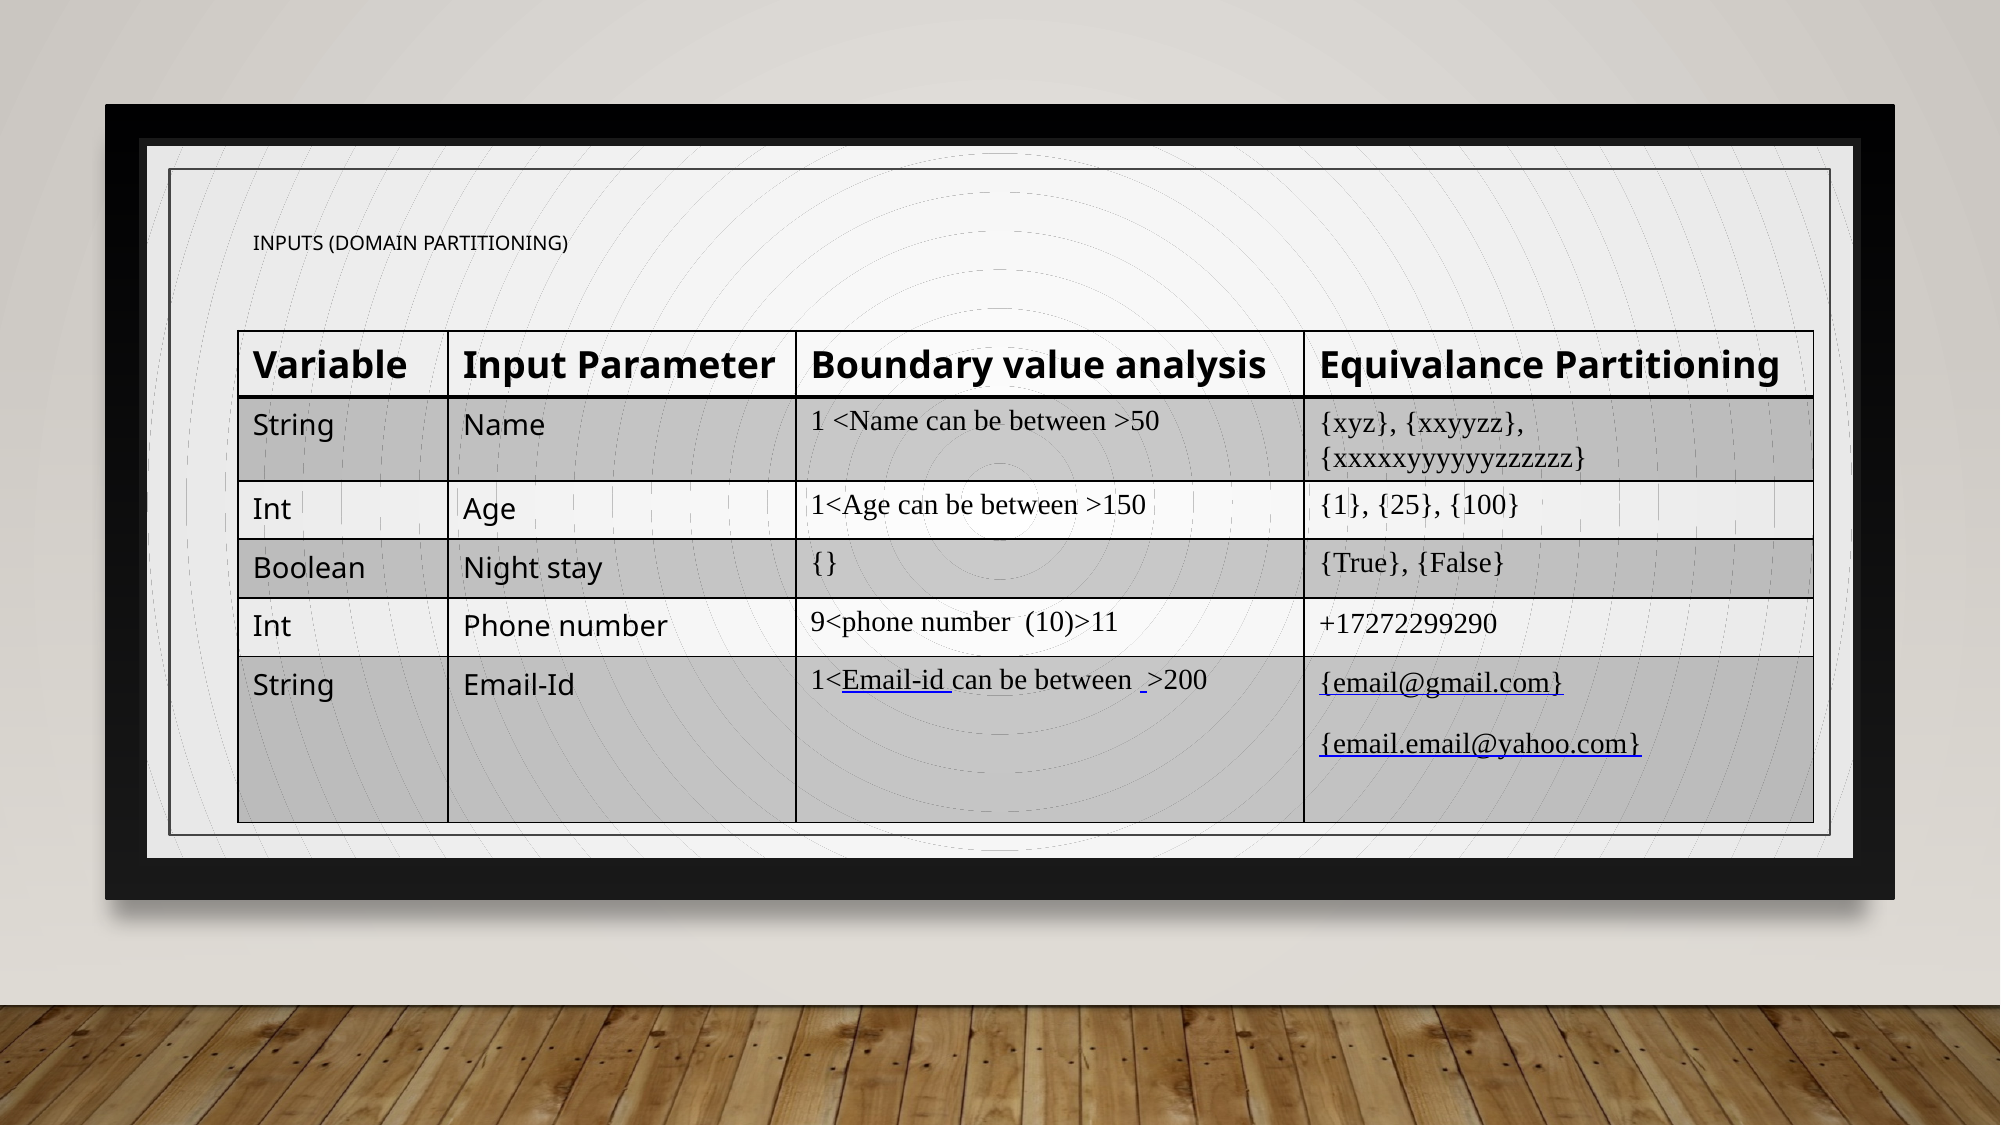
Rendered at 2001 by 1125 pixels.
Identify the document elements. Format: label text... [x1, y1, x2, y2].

table_cell {True}, {False} [1305, 540, 1813, 597]
table_cell Email-Id [449, 657, 795, 822]
table_cell Age [449, 482, 795, 538]
table_cell {1}, {25}, {100} [1305, 482, 1813, 538]
table_header Variable [239, 332, 447, 395]
table_cell Name [449, 399, 795, 480]
table_cell {email@gmail.com} {email.email@yahoo.com} [1305, 657, 1813, 822]
table_cell Boolean [239, 540, 447, 597]
table_header Equivalance Partitioning [1305, 332, 1813, 395]
text_box [142, 141, 1858, 863]
table_cell String [239, 657, 447, 822]
text_box [168, 168, 1831, 836]
text_box [0, 330, 2000, 1004]
table_cell Int [239, 599, 447, 656]
table_header Boundary value analysis [797, 332, 1303, 395]
table_header Input Parameter [449, 332, 795, 395]
table_cell Int [239, 482, 447, 538]
table_cell 1<Age can be between >150 [797, 482, 1303, 538]
title Inputs (Domain partitioning) [238, 225, 1781, 263]
table_cell 1<Email-id can be between >200 [797, 657, 1303, 822]
table_cell Phone number [449, 599, 795, 656]
table_cell {} [797, 540, 1303, 597]
table_cell {xyz}, {xxyyzz}, {xxxxxyyyyyyzzzzzz} [1305, 399, 1813, 480]
table_cell +17272299290 [1305, 599, 1813, 656]
table_cell 1 <Name can be between >50 [797, 399, 1303, 480]
table_cell String [239, 399, 447, 480]
text_box [105, 104, 1895, 900]
picture [0, 1004, 2000, 1125]
table_cell 9<phone number (10)>11 [797, 599, 1303, 656]
table_cell Night stay [449, 540, 795, 597]
text_box [0, 0, 2000, 330]
